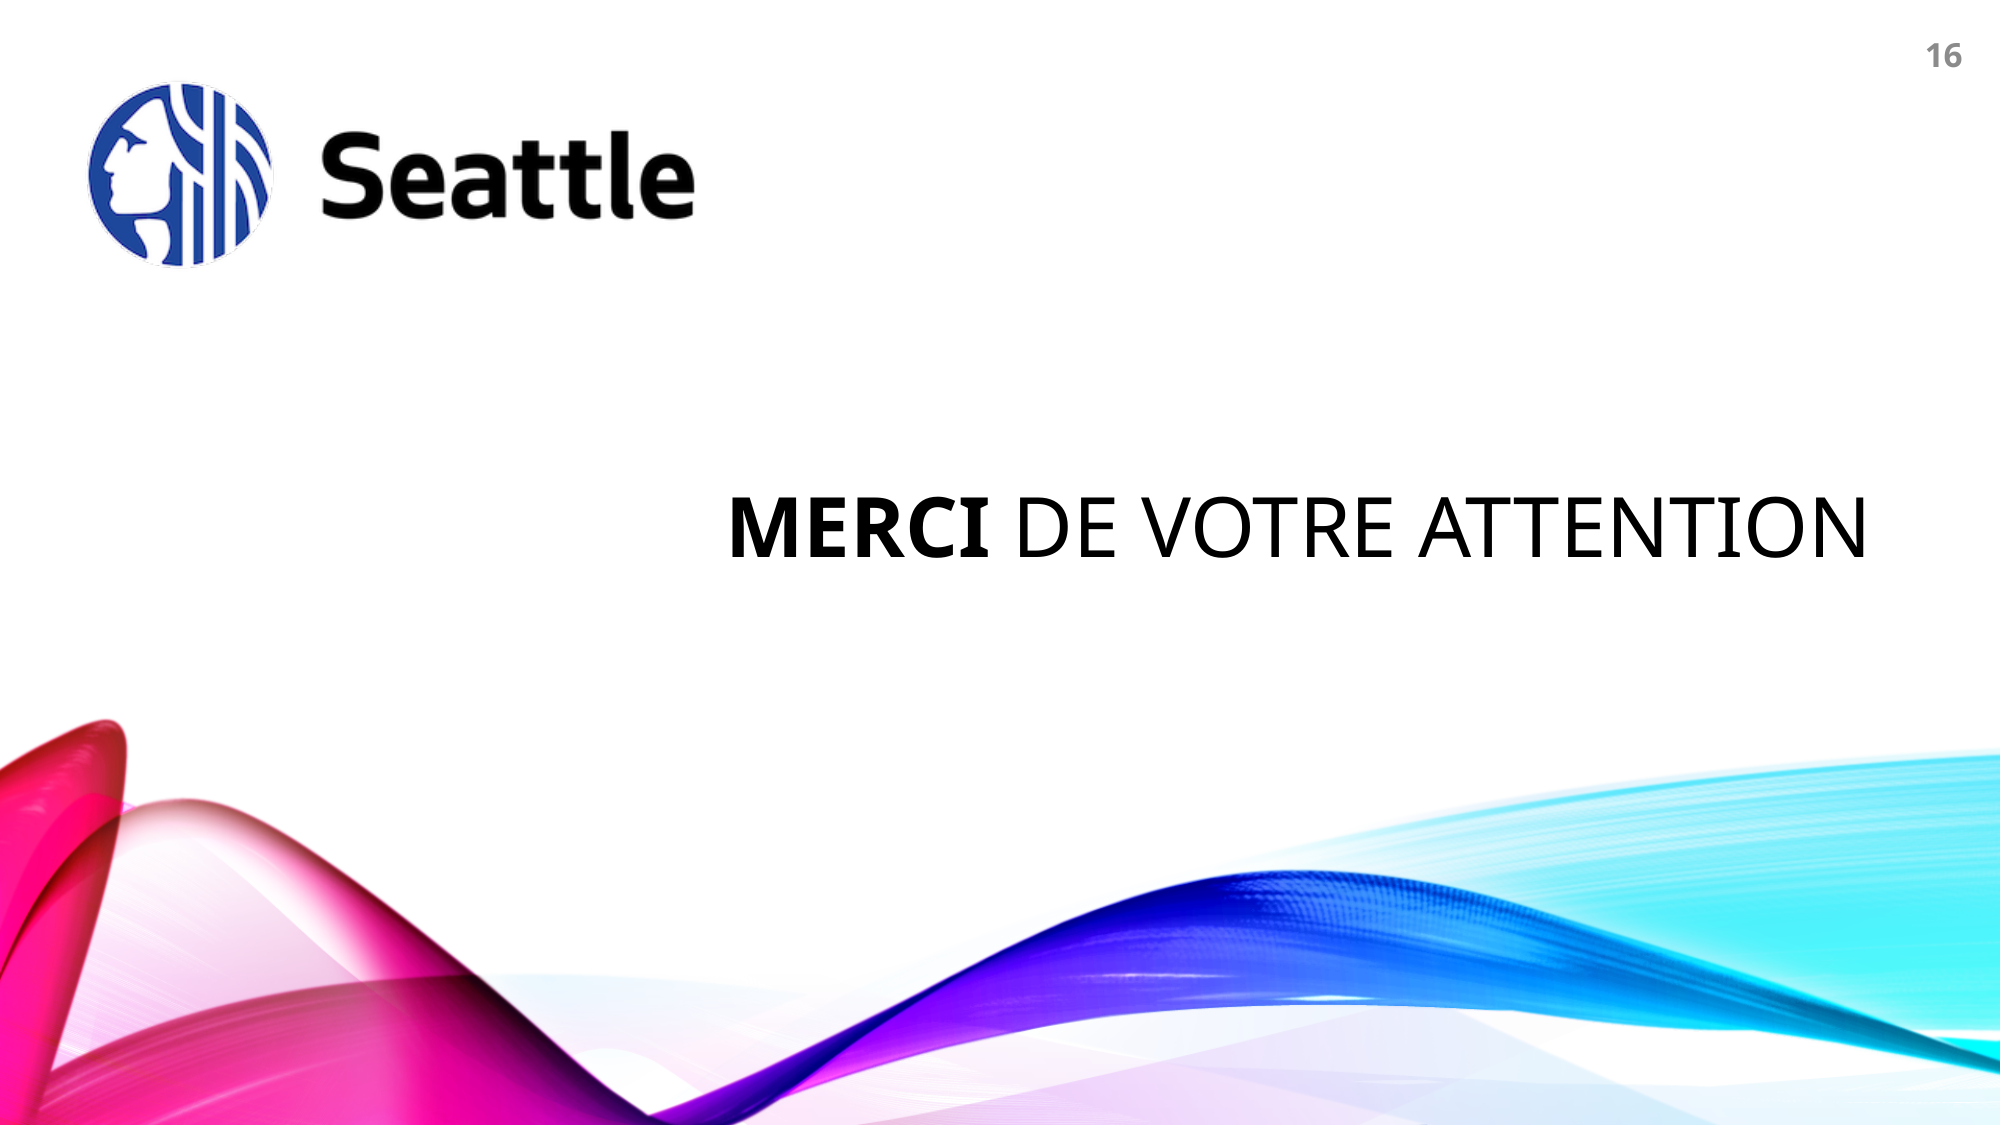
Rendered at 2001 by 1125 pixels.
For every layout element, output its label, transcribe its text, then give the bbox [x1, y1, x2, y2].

text_box 16 [1872, 27, 1978, 87]
picture [0, 0, 782, 356]
picture [0, 717, 2000, 1125]
picture [1795, 1003, 1806, 1008]
title MERCI DE VOTRE ATTENTION [112, 123, 1888, 584]
